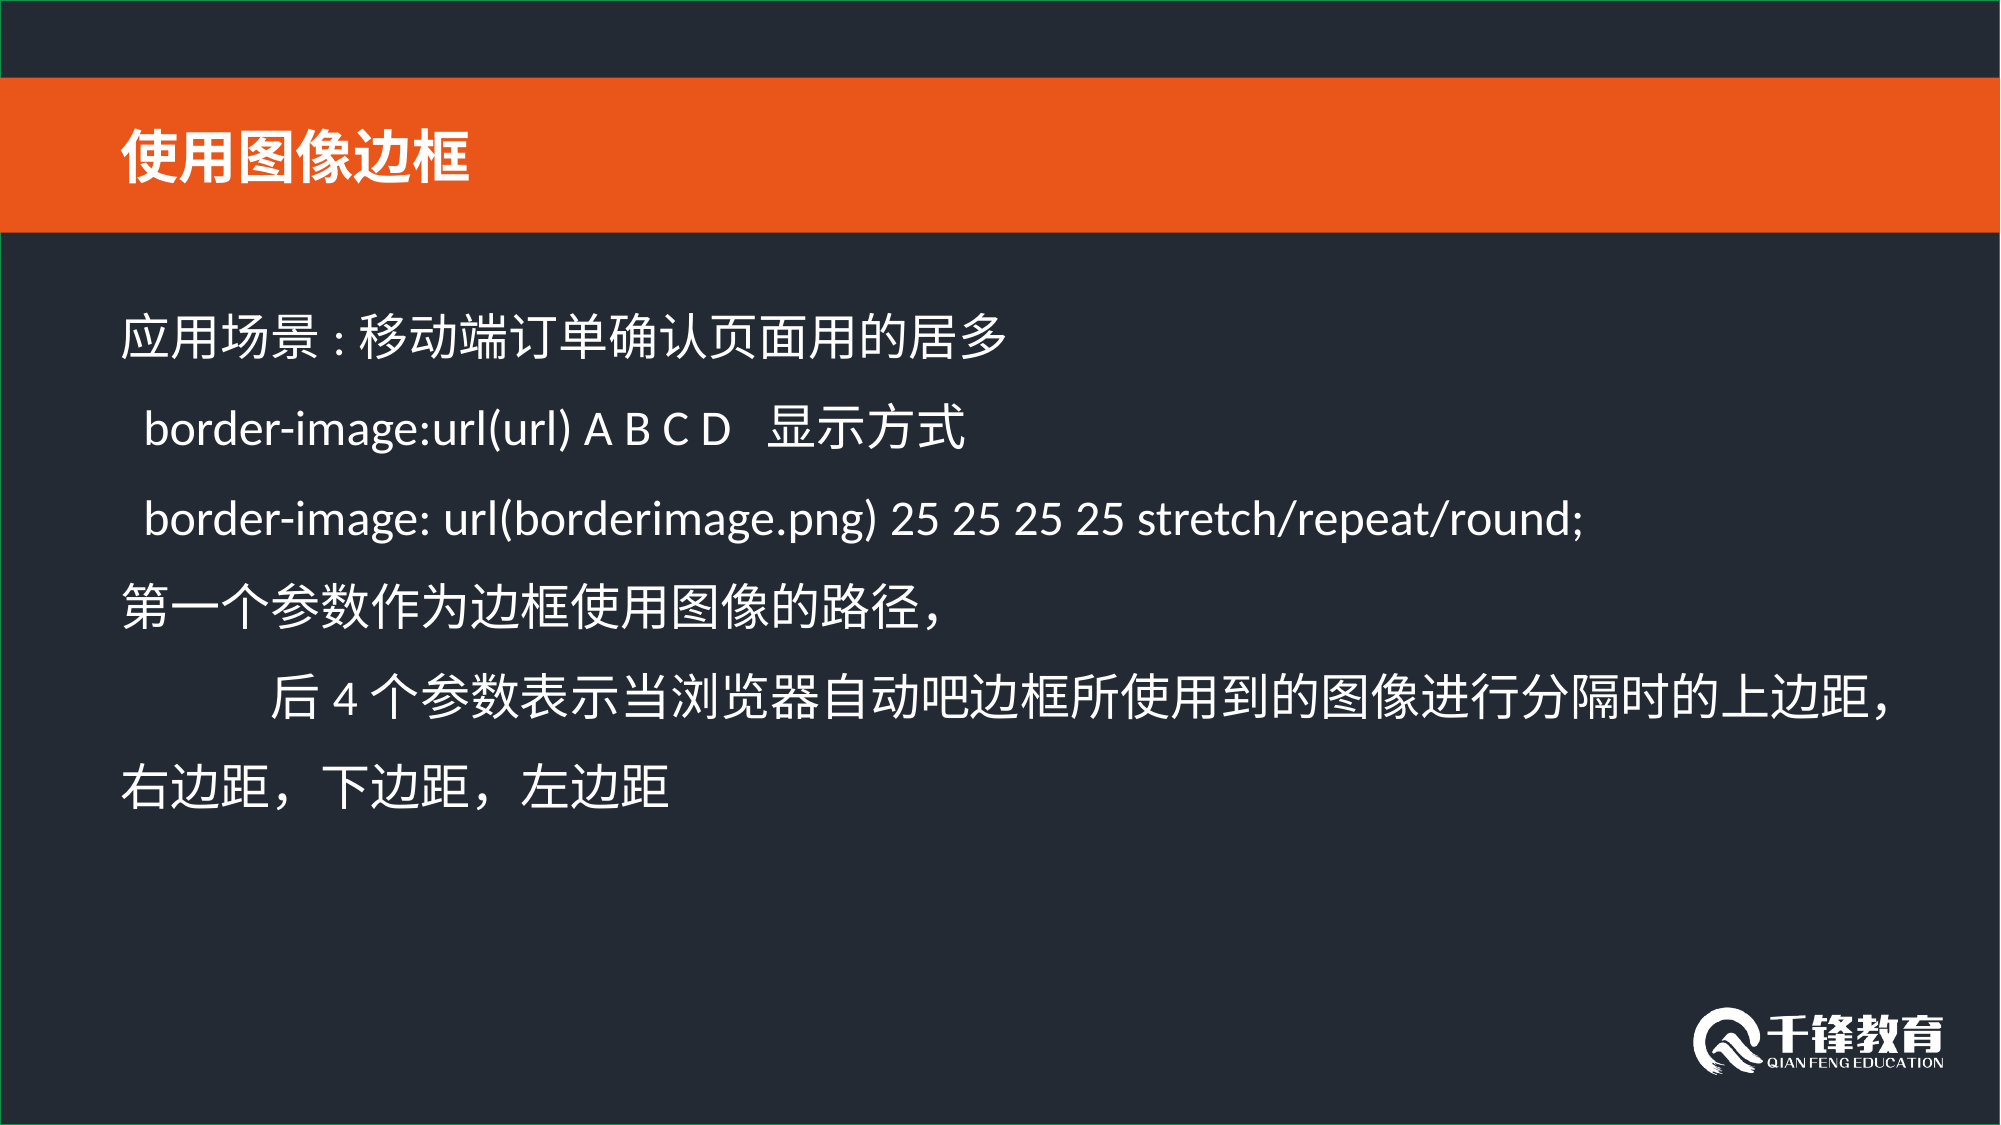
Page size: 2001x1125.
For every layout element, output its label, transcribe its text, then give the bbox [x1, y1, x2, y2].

text_box [0, 77, 2000, 234]
text_box [0, 0, 2000, 77]
picture [1691, 1002, 1948, 1080]
text_box 使用图像边框 [106, 112, 617, 198]
text_box [0, 234, 2000, 1125]
text_box 应用场景:移动端订单确认页面用的居多 border-image:url(url) A B C D 显示方式 border-image: url(borderimage.png) 25 25 25 25 stretch/repeat/round; 第一个参数作为边框使用图像的路径， 后4个参数表示当浏览器自动吧边框所使用到的图像进行分隔时的上边距，右边距，下边距，左边距 [106, 267, 1928, 913]
